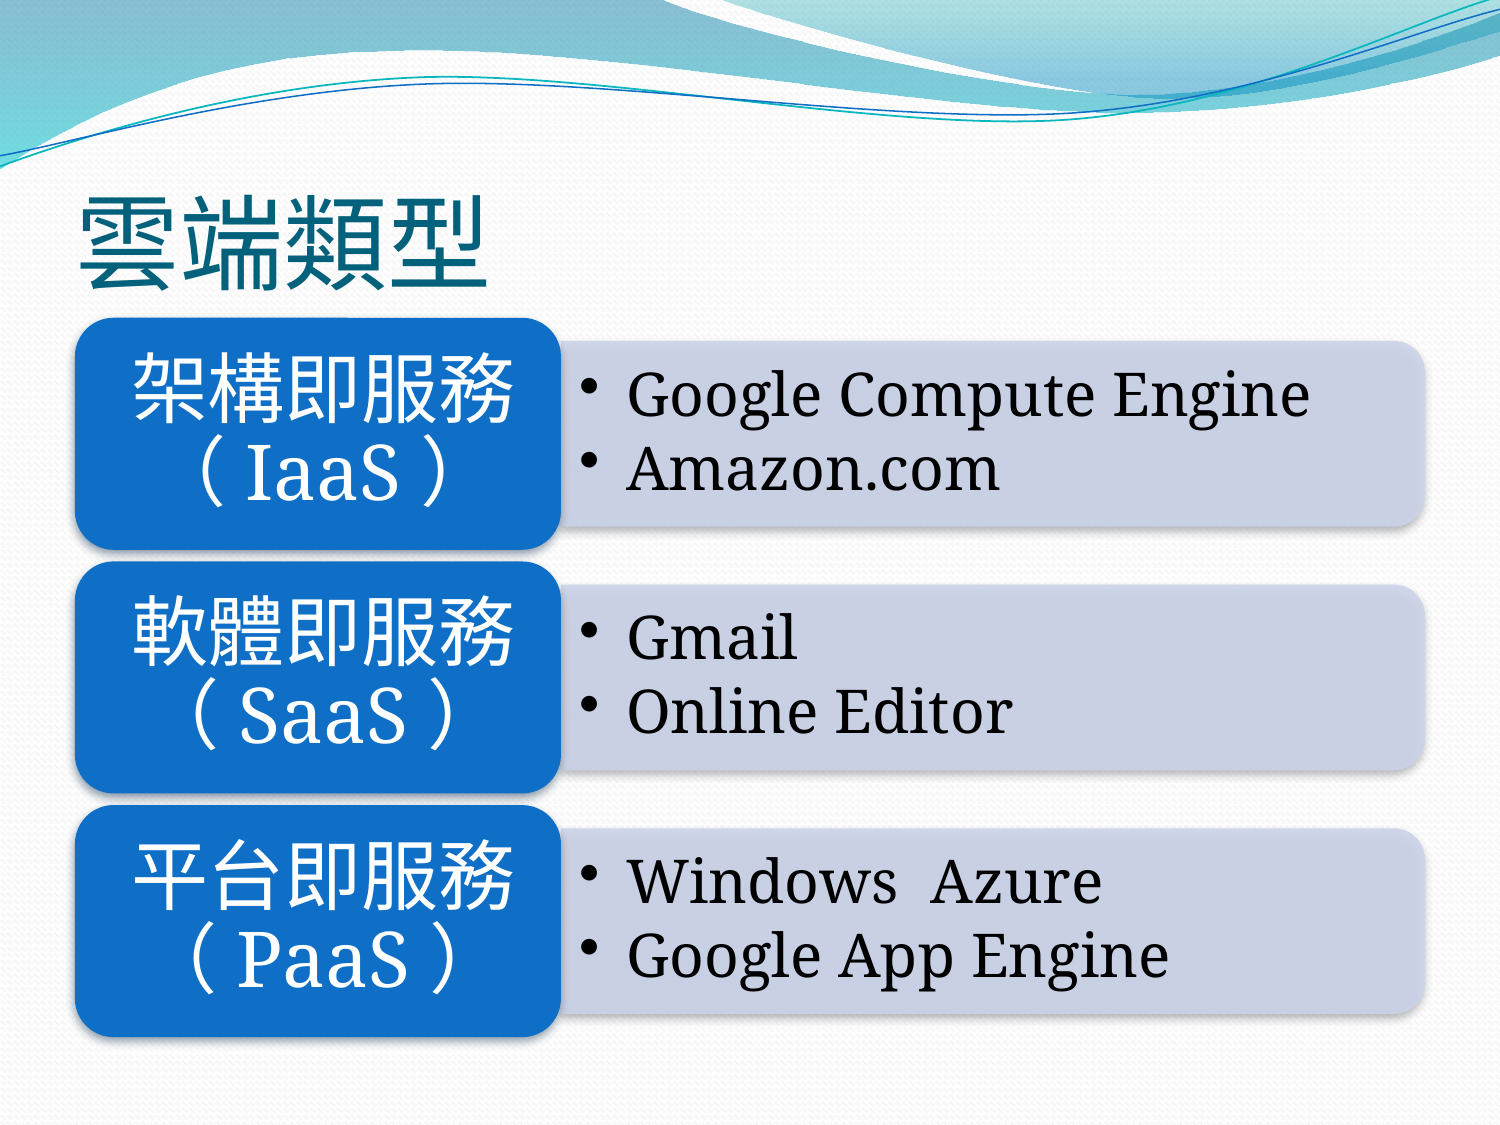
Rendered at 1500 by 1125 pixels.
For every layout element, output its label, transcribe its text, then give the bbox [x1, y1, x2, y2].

title 雲端類型 [75, 115, 1425, 303]
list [74, 317, 1426, 1038]
